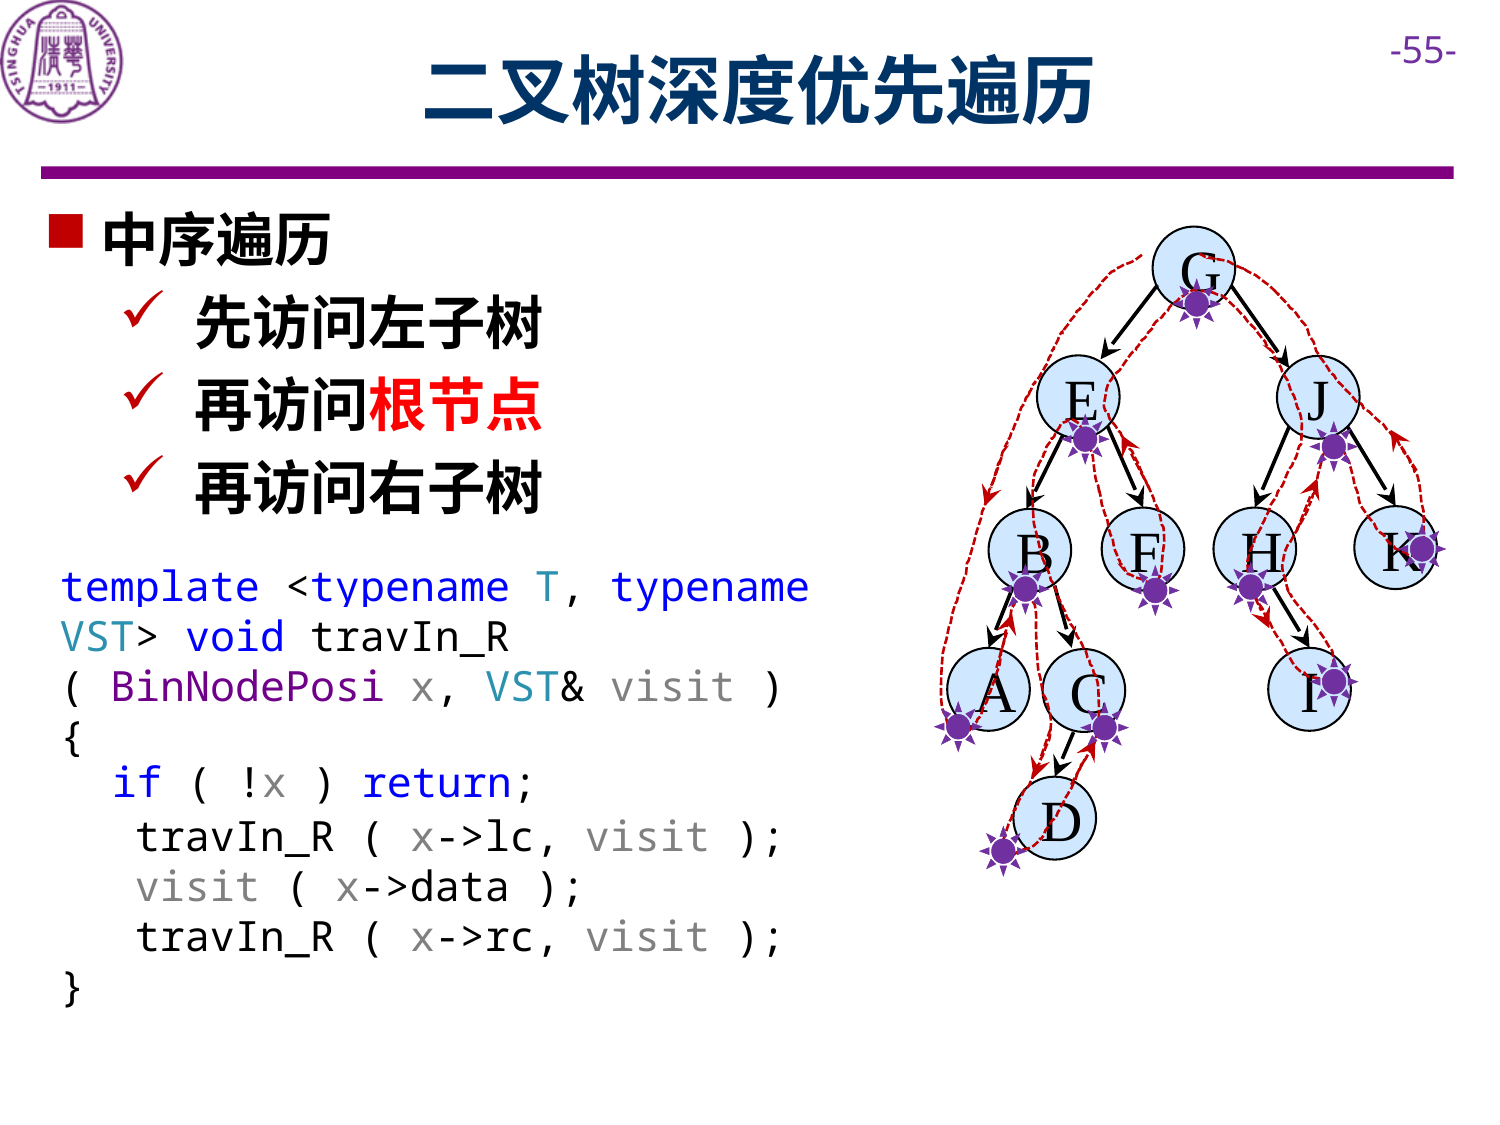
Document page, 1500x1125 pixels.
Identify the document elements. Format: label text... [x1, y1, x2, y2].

text_box K [1430, 524, 1435, 535]
text_box 中序遍历 先访问左子树 再访问根节点 再访问右子树 [29, 196, 1425, 529]
title 二叉树深度优先遍历 [135, 13, 1383, 165]
text_box K [1430, 538, 1437, 560]
text_box [1430, 531, 1439, 567]
text_box template <typename T, typename VST> void travIn_R ( BinNodePosi x, VST& visit ) { travIn_R ( x->lc, visit ); visit ( x->data ); travIn_R ( x->rc, visit ); } [45, 552, 886, 1018]
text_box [940, 253, 1425, 859]
text_box [1436, 545, 1446, 553]
picture [0, 0, 124, 124]
text_box if ( !x ) return; [72, 748, 552, 814]
text_box G [1155, 226, 1233, 252]
text_box [1000, 867, 1007, 876]
